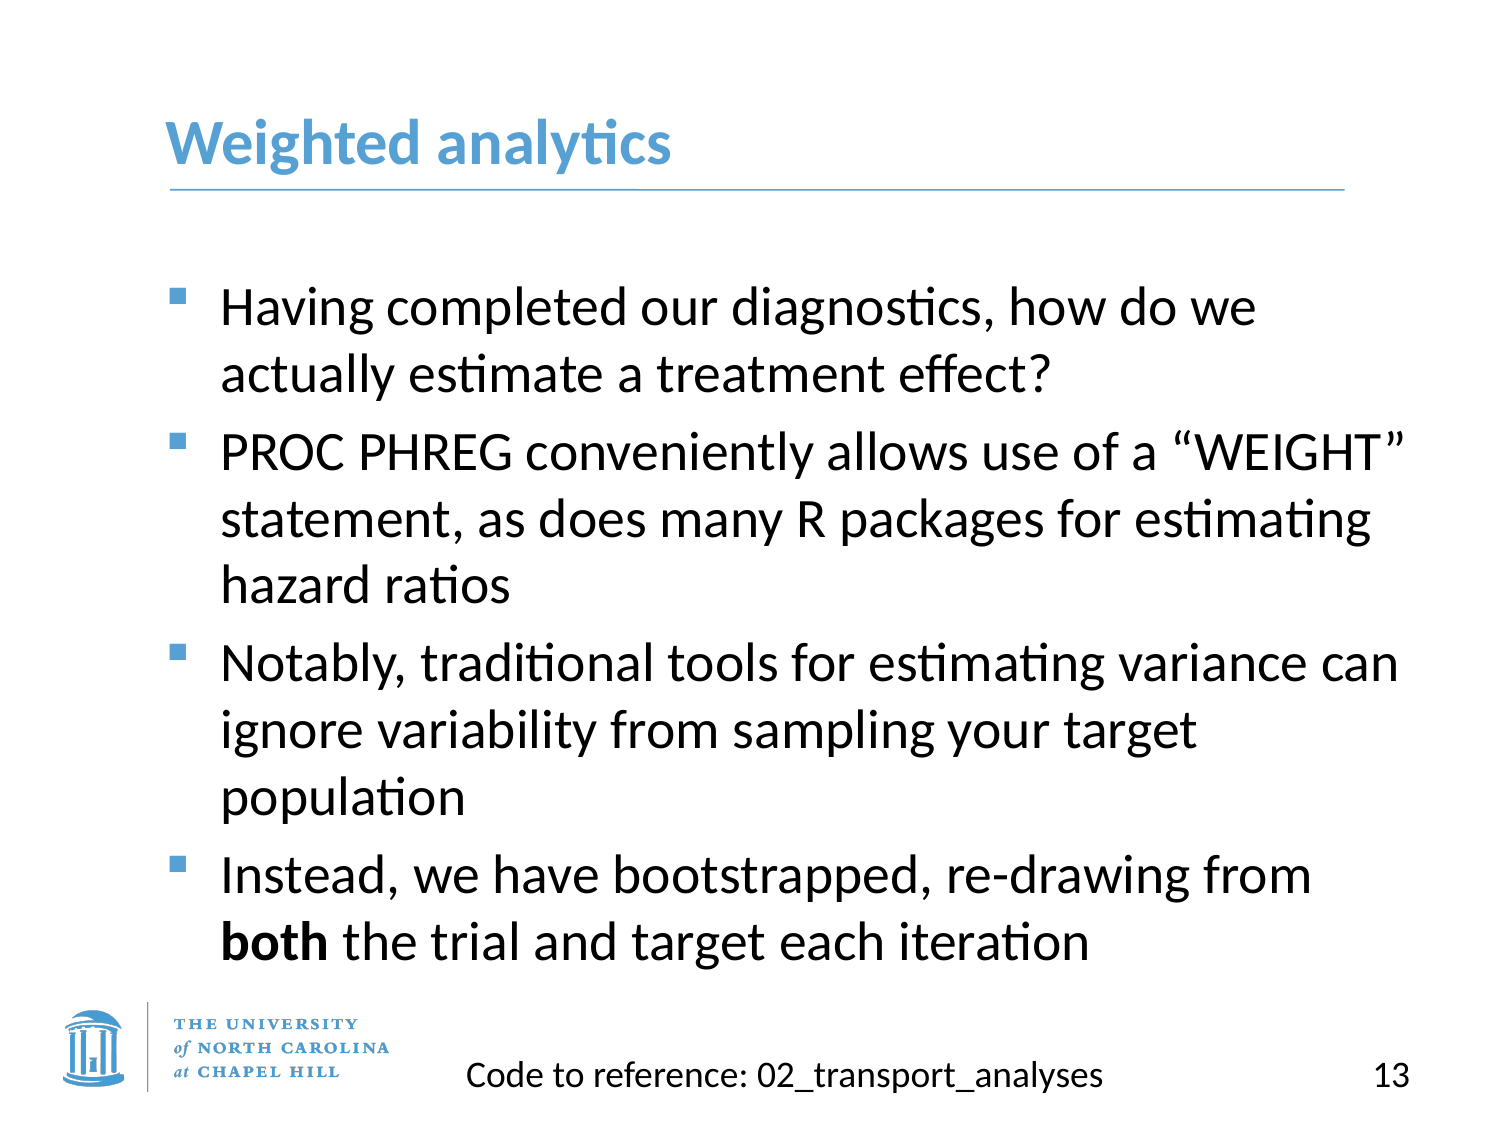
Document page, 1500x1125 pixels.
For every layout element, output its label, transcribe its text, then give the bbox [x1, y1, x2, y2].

title Weighted analytics [150, 45, 1425, 233]
list Having completed our diagnostics, how do we actually estimate a treatment effect? PROC PHREG conveniently allows use of a “WEIGHT” statement, as does many R packages for estimating hazard ratios Notably, traditional tools for estimating variance can ignore variability from sampling your target population Instead, we have bootstrapped, re-drawing from both the trial and target each iteration [150, 262, 1425, 980]
slide_number 13 [1120, 1042, 1425, 1103]
picture [63, 1002, 389, 1092]
text_box Code to reference: 02_transport_analyses [451, 1042, 1120, 1103]
